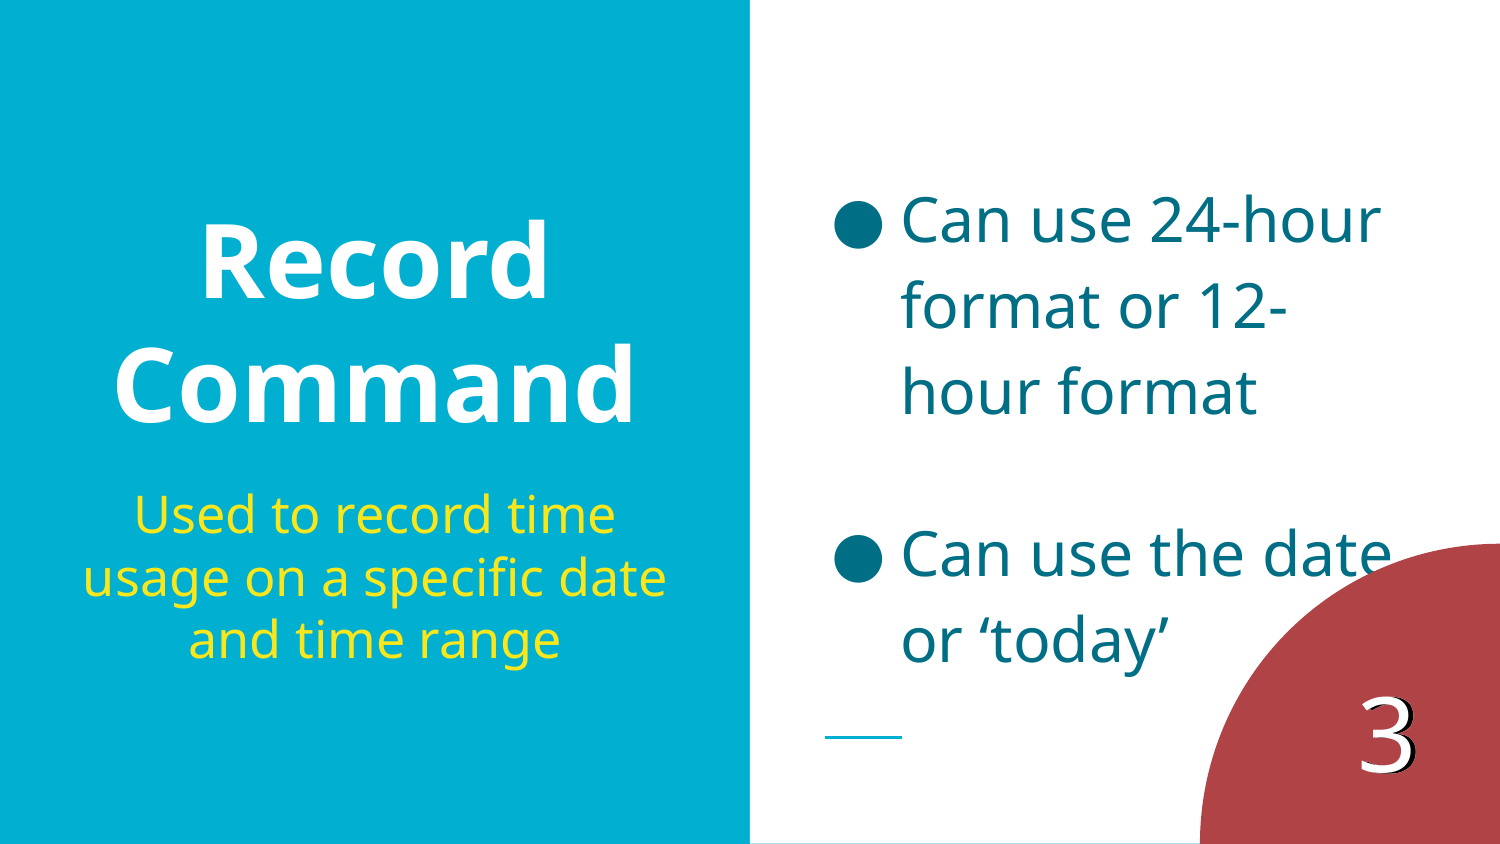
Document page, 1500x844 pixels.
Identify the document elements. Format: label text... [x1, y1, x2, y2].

subtitle Used to record time usage on a specific date and time range [43, 466, 708, 700]
text_box 3 [1274, 618, 1500, 844]
text_box [1199, 646, 1274, 844]
text_box [1302, 543, 1500, 618]
list Can use 24-hour format or 12-hour format Can use the date or ‘today’ [810, 118, 1440, 725]
title Record Command [43, 177, 708, 458]
